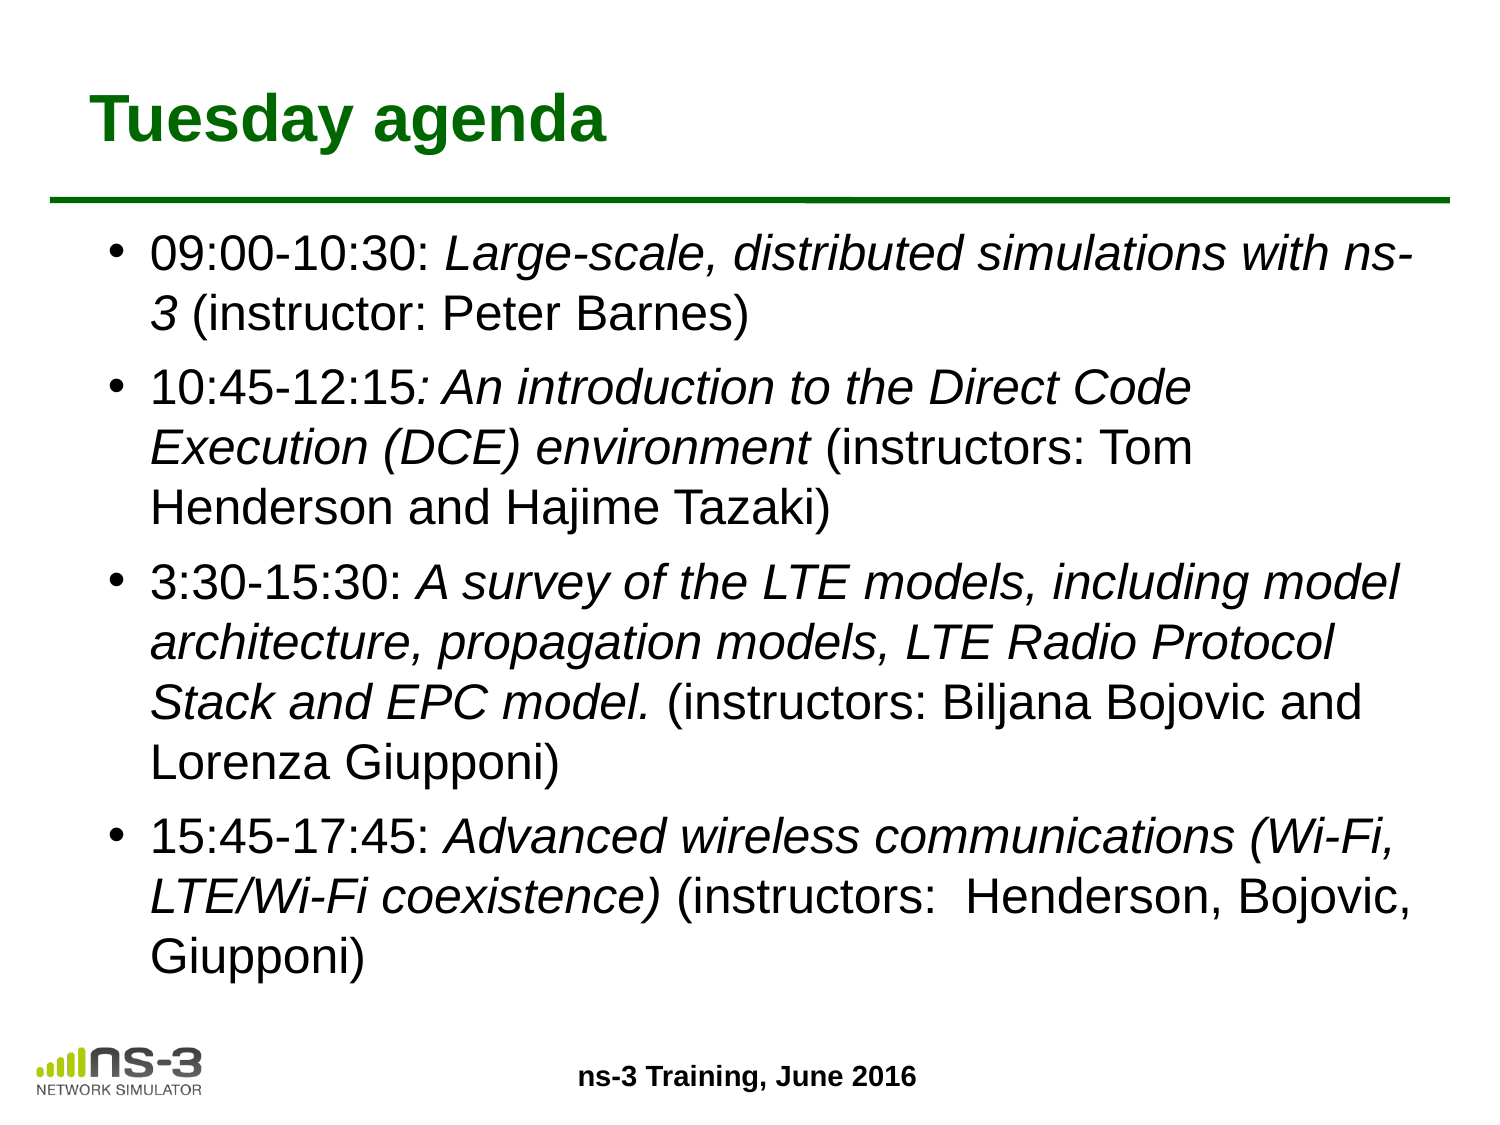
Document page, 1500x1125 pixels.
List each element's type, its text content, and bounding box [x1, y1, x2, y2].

footer ns-3 Training, June 2016 [512, 1049, 983, 1125]
picture [24, 1017, 213, 1125]
title Tuesday agenda [74, 44, 1421, 186]
list 09:00-10:30: Large-scale, distributed simulations with ns-3 (instructor: Peter Barnes) 10:45-12:15: An introduction to the Direct Code Execution (DCE) environment (instructors: Tom Henderson and Hajime Tazaki) 3:30-15:30: A survey of the LTE models, including model architecture, propagation models, LTE Radio Protocol Stack and EPC model. (instructors: Biljana Bojovic and Lorenza Giupponi) 15:45-17:45: Advanced wireless communications (Wi-Fi, LTE/Wi-Fi coexistence) (instructors: Henderson, Bojovic, Giupponi) [87, 212, 1433, 1012]
